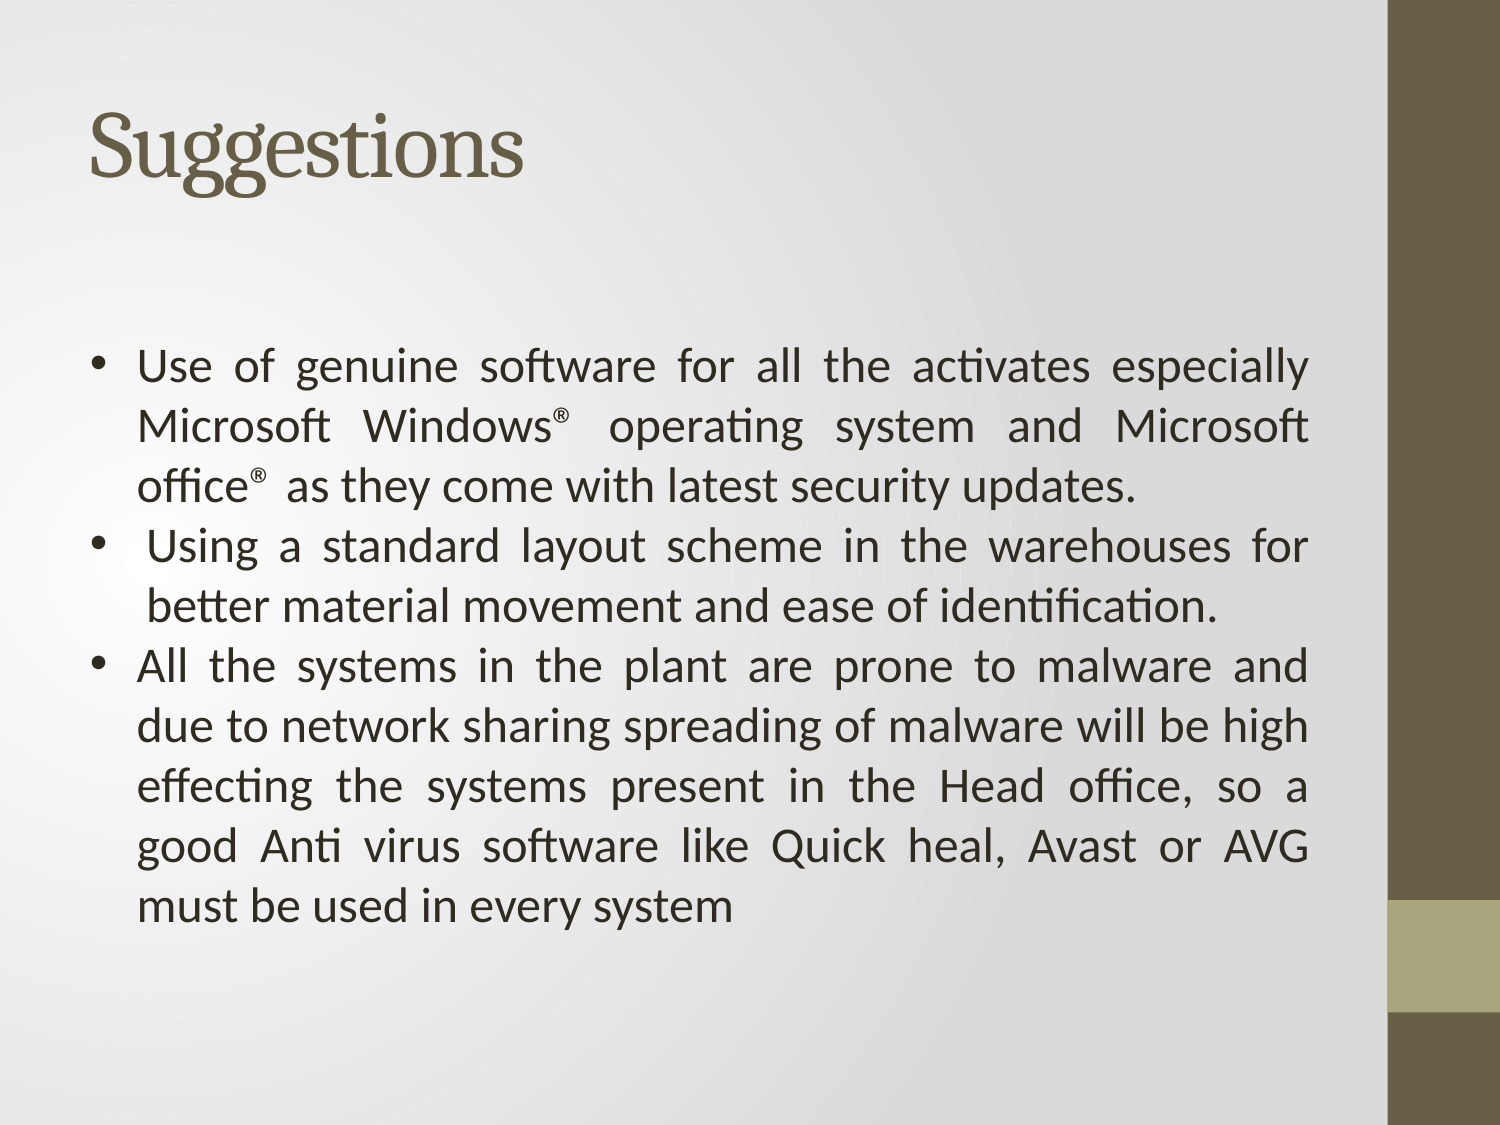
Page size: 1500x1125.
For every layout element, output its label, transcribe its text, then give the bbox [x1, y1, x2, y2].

title Suggestions [75, 45, 1325, 233]
text_box Use of genuine software for all the activates especially Microsoft Windows® operating system and Microsoft office® as they come with latest security updates. Using a standard layout scheme in the warehouses for better material movement and ease of identification. All the systems in the plant are prone to malware and due to network sharing spreading of malware will be high effecting the systems present in the Head office, so a good Anti virus software like Quick heal, Avast or AVG must be used in every system [75, 324, 1325, 1000]
